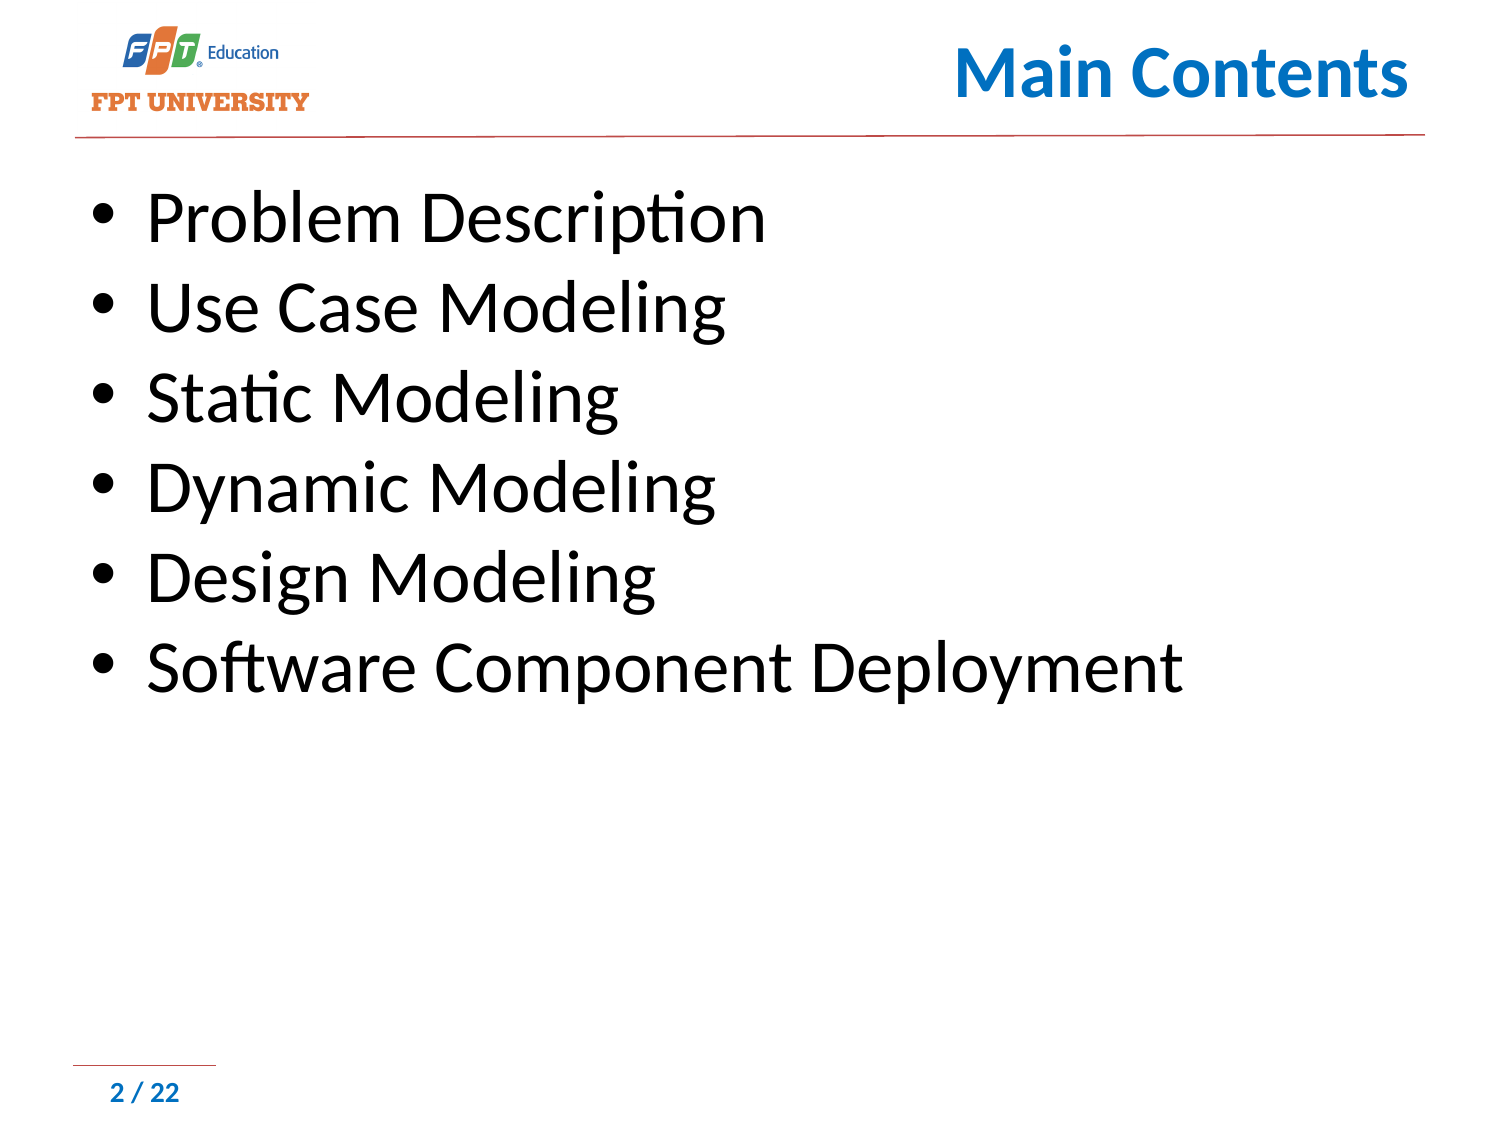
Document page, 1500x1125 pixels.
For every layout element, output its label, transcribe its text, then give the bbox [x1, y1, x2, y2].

picture [77, 2, 315, 133]
title Main Contents [315, 0, 1425, 135]
list Problem Description Use Case Modeling Static Modeling Dynamic Modeling Design Modeling Software Component Deployment [75, 160, 1425, 1083]
